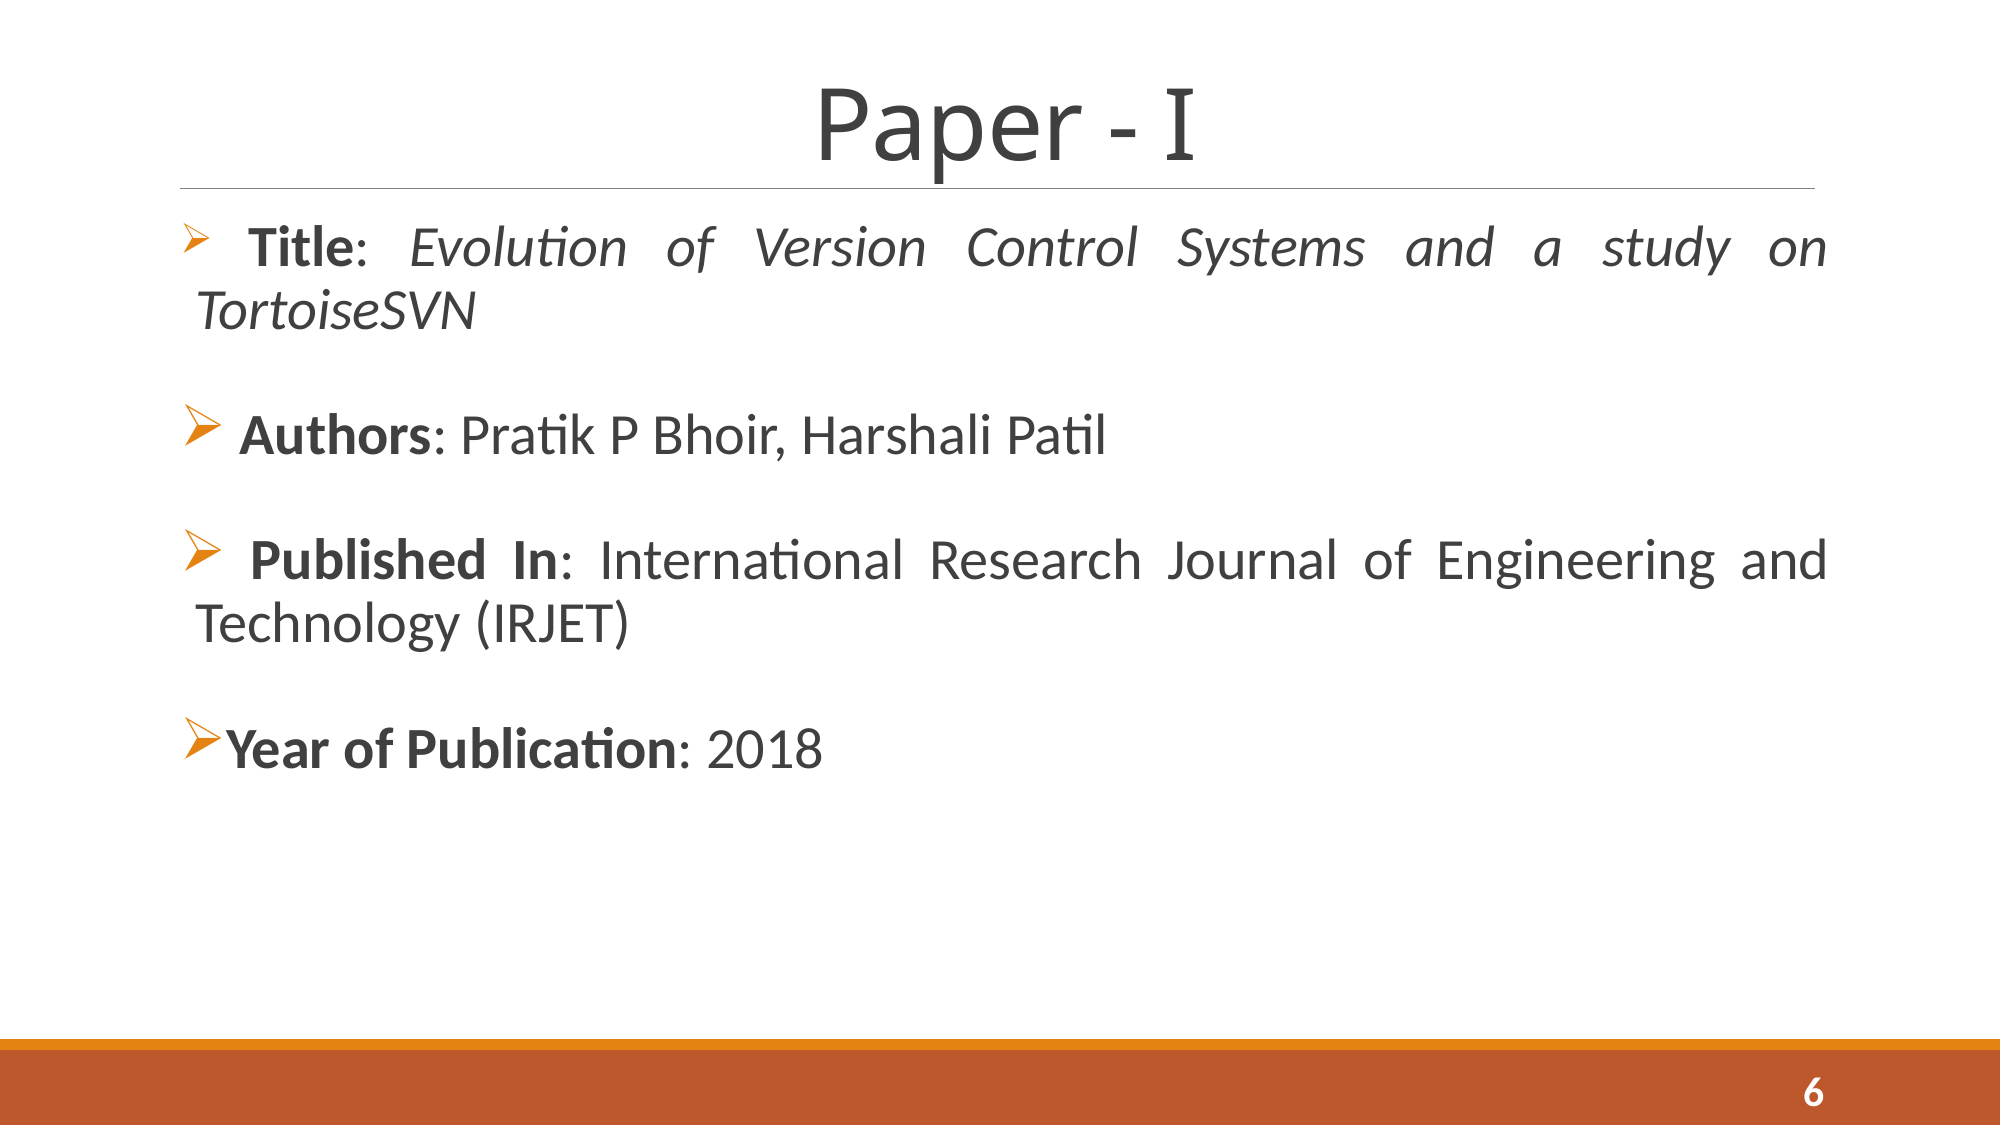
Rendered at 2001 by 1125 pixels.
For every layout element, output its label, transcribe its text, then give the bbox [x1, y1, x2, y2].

title Paper - I [180, 43, 1830, 189]
slide_number 6 [1624, 1059, 1840, 1120]
list Title: Evolution of Version Control Systems and a study on TortoiseSVN Authors: Pratik P Bhoir, Harshali Patil Published In: International Research Journal of Engineering and Technology (IRJET) Year of Publication: 2018 [180, 208, 1830, 1011]
